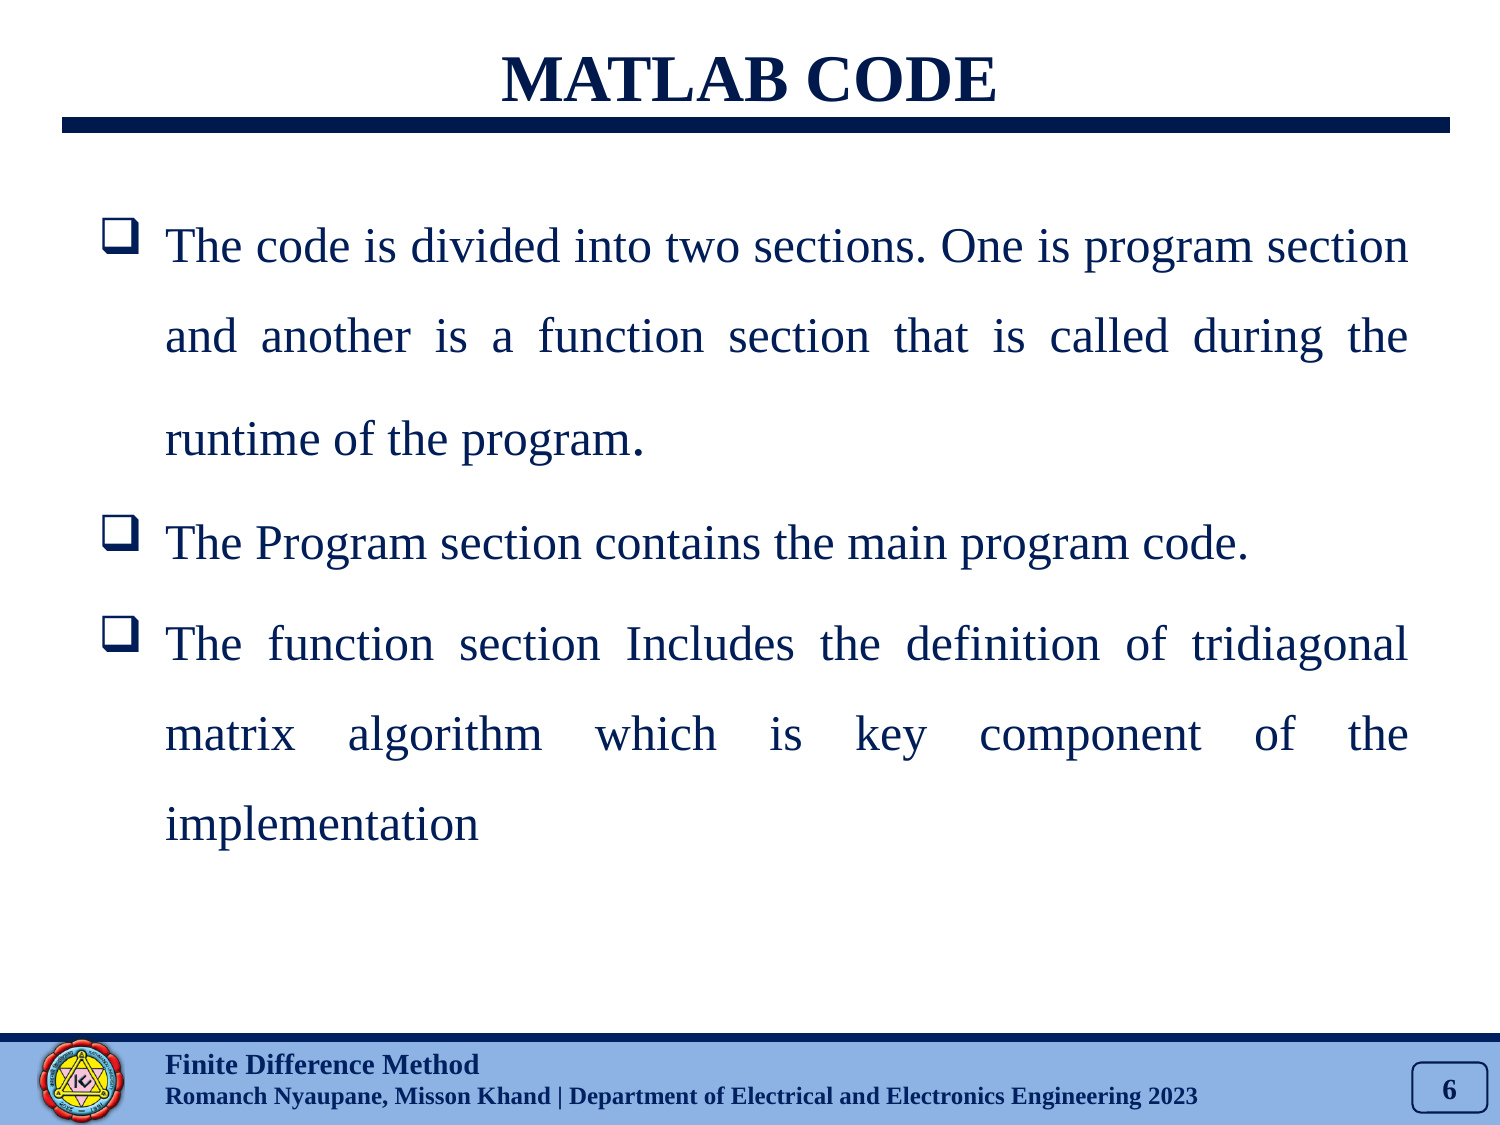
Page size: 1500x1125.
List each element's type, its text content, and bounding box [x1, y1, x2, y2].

list The code is divided into two sections. One is program section and another is a function section that is called during the runtime of the program. The Program section contains the main program code. The function section Includes the definition of tridiagonal matrix algorithm which is key component of the implementation [75, 174, 1425, 1013]
picture [37, 1037, 125, 1125]
title MATLAB CODE [75, 24, 1425, 125]
